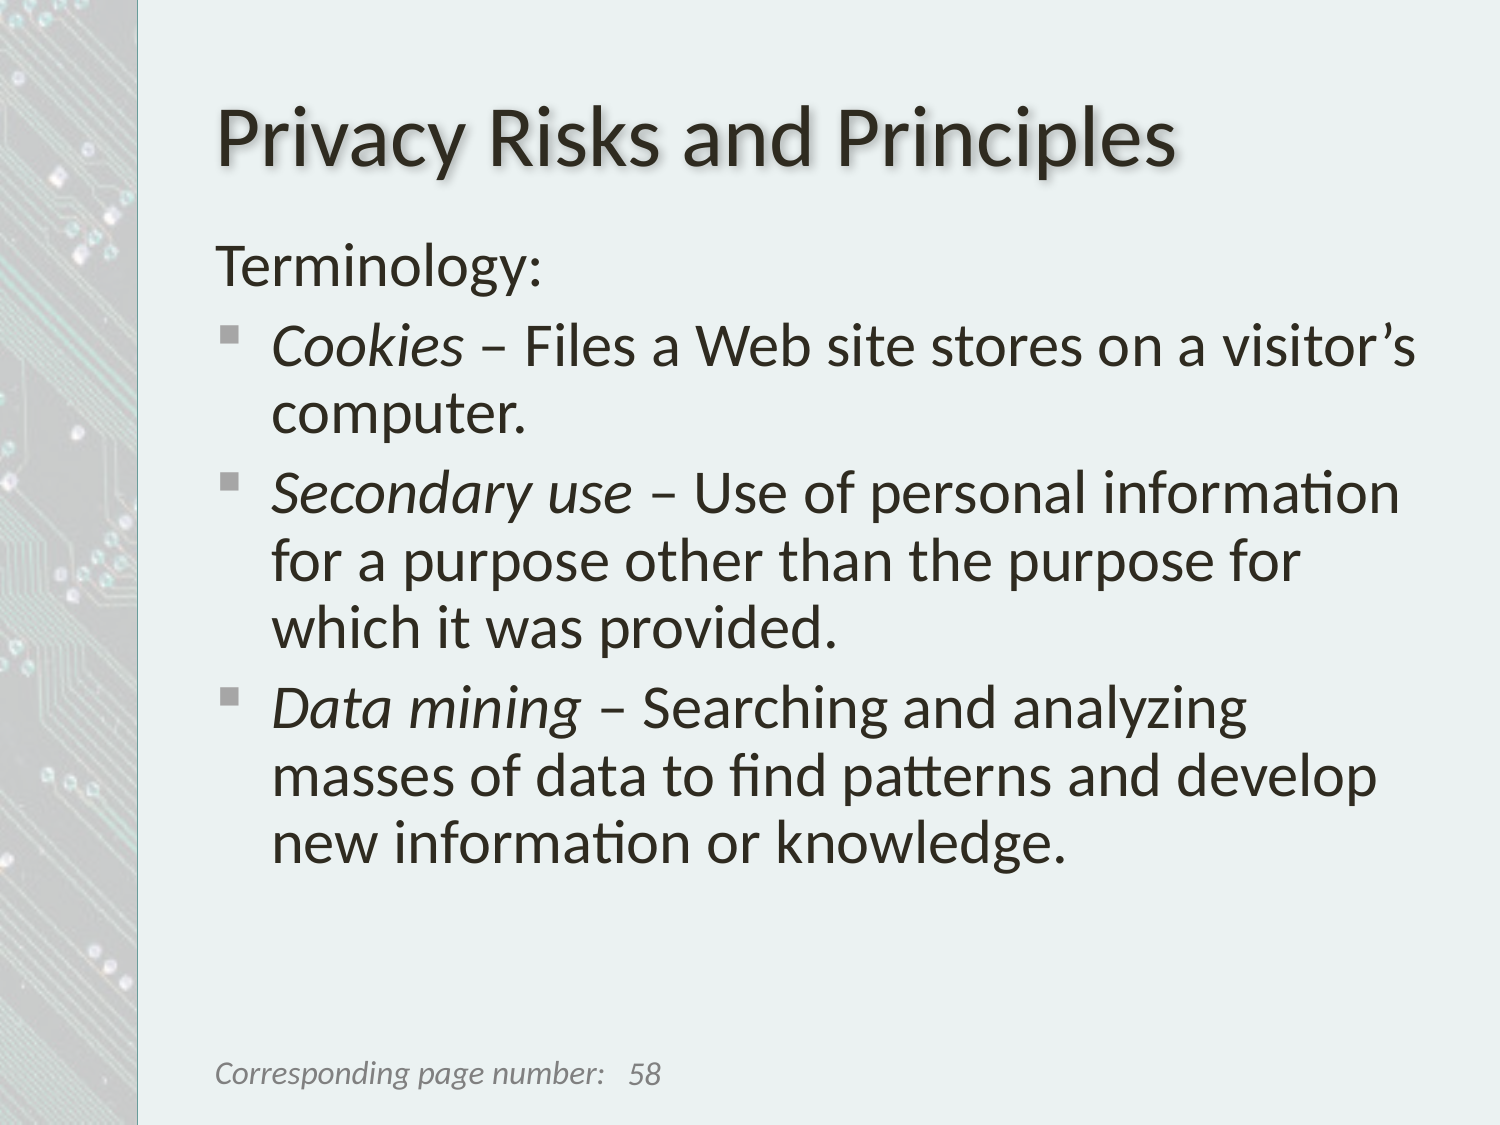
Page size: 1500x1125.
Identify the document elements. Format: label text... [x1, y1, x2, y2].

list 58 [612, 1044, 1000, 1107]
title Privacy Risks and Principles [200, 37, 1375, 225]
list Terminology: Cookies – Files a Web site stores on a visitor’s computer. Secondary use – Use of personal information for a purpose other than the purpose for which it was provided. Data mining – Searching and analyzing masses of data to find patterns and develop new information or knowledge. [200, 224, 1450, 1025]
